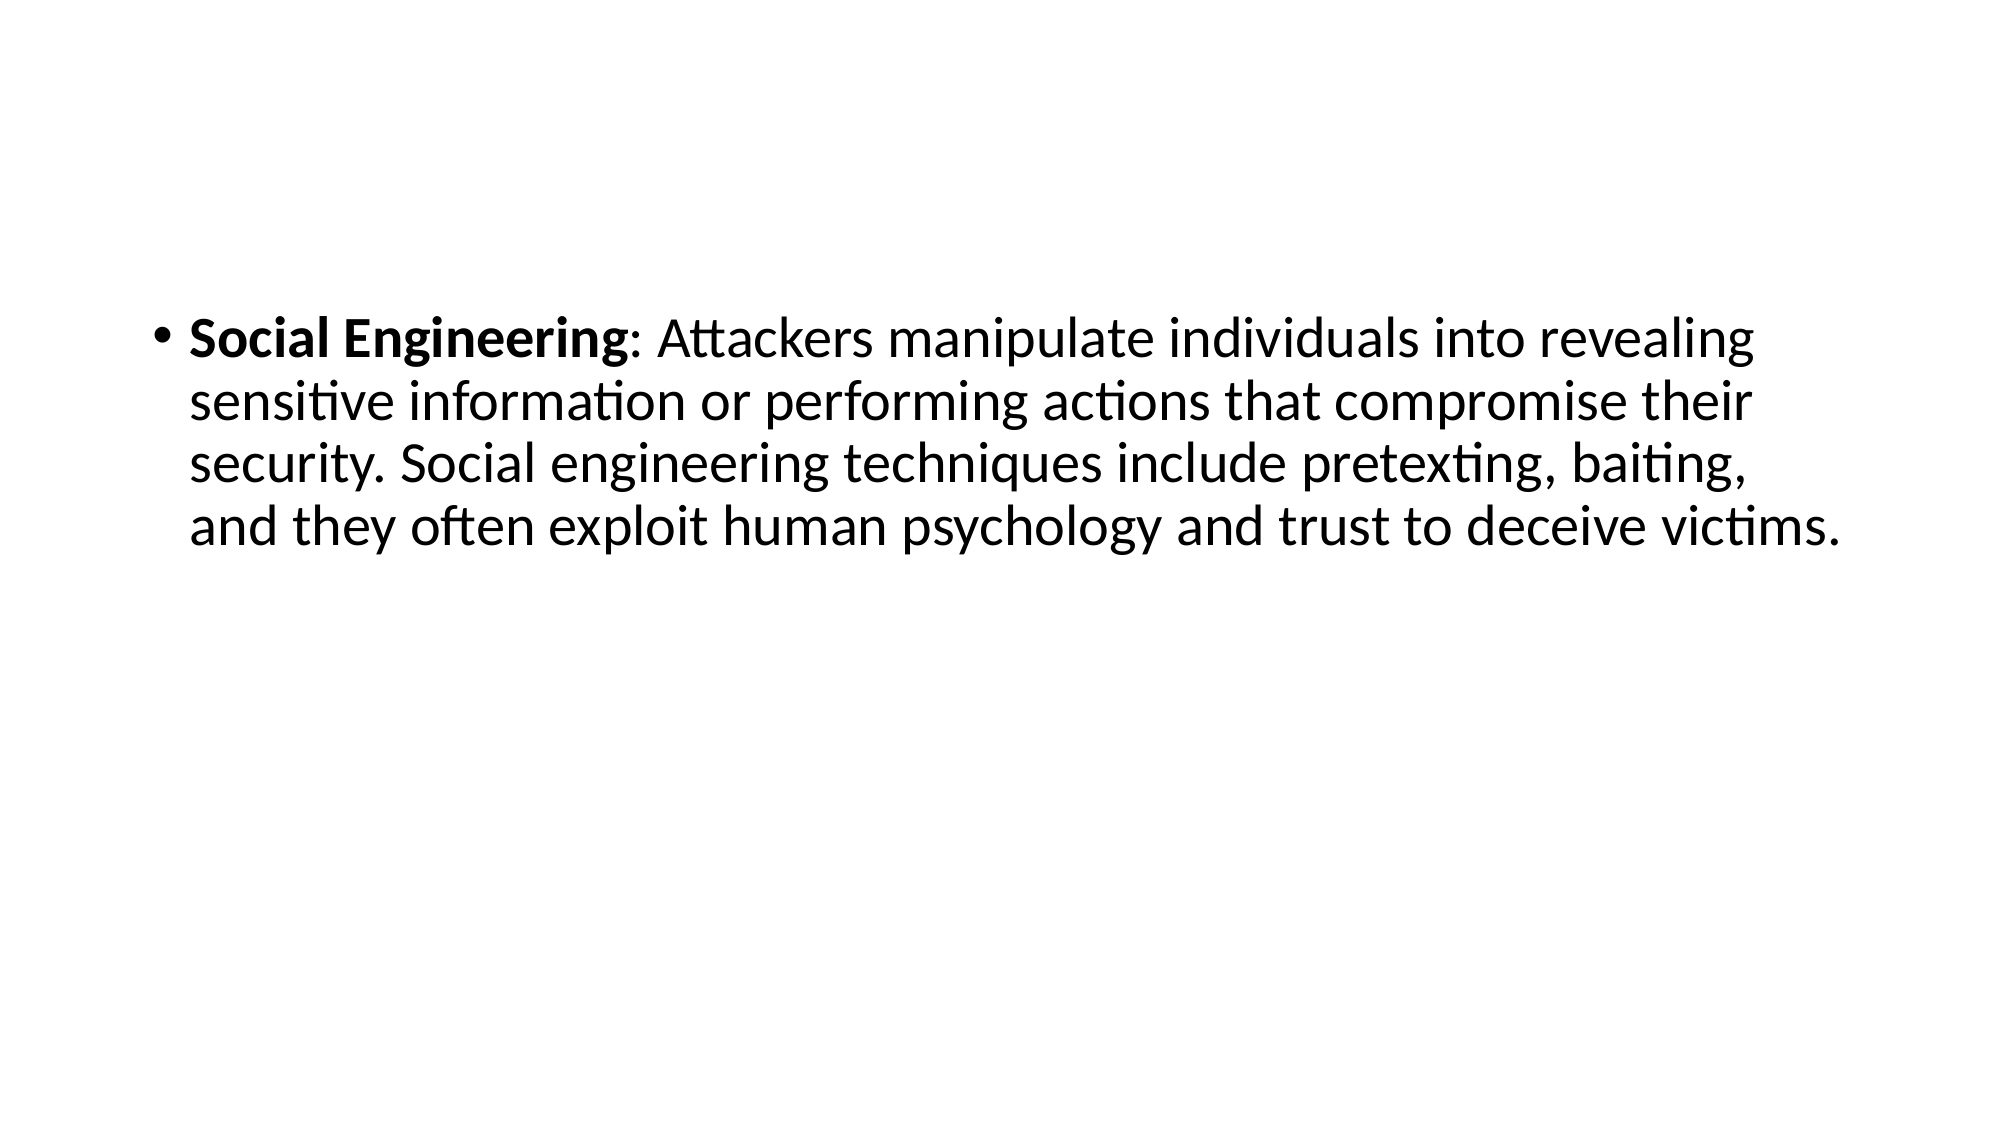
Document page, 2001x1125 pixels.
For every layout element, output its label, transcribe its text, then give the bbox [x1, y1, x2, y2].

list Social Engineering: Attackers manipulate individuals into revealing sensitive information or performing actions that compromise their security. Social engineering techniques include pretexting, baiting, and they often exploit human psychology and trust to deceive victims. [137, 299, 1863, 1014]
